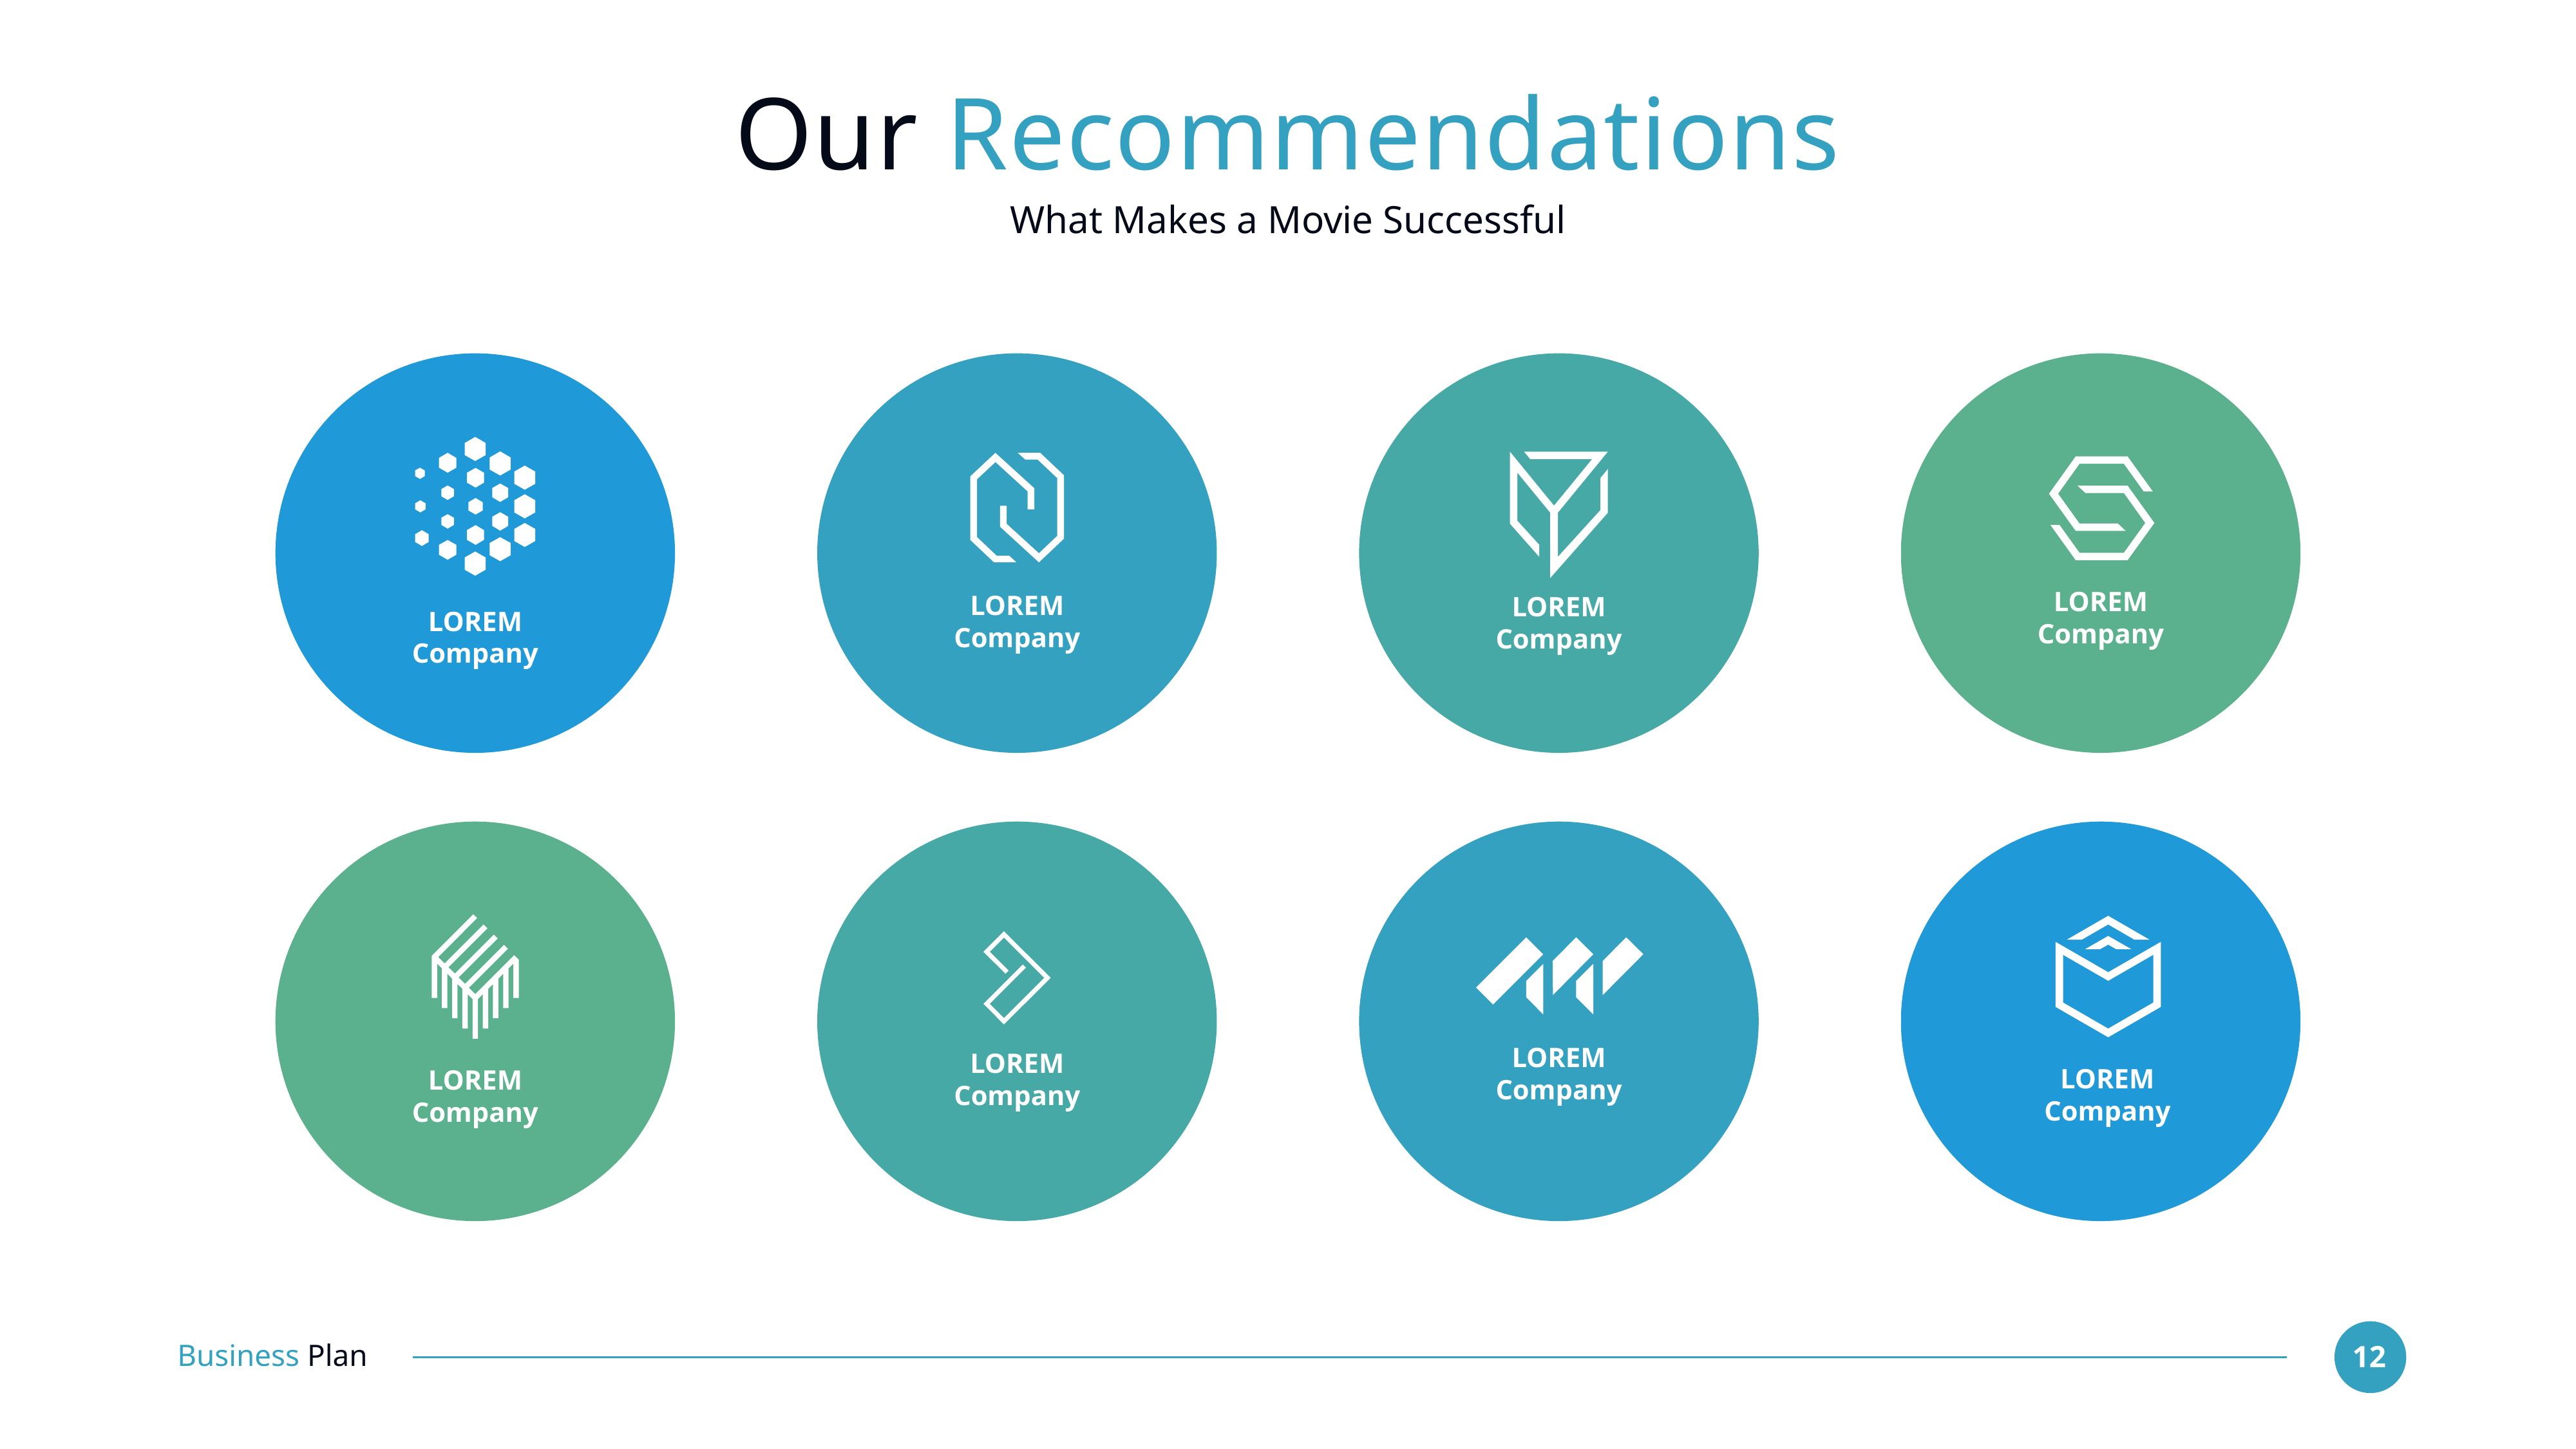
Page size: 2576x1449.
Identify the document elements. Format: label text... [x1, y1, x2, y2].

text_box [913, 453, 1122, 654]
list What Makes a Movie Successful [177, 196, 2399, 243]
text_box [371, 437, 580, 670]
text_box [1358, 820, 1759, 1222]
title Our Recommendations [177, 70, 2399, 193]
text_box [1358, 352, 1759, 754]
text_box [928, 931, 1106, 1112]
text_box [817, 820, 1218, 1222]
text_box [1454, 451, 1663, 655]
text_box [1900, 352, 2302, 754]
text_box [2018, 916, 2196, 1127]
text_box [274, 352, 676, 754]
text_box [1470, 937, 1648, 1106]
text_box [274, 820, 676, 1222]
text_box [1996, 456, 2205, 650]
text_box [817, 352, 1218, 754]
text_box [386, 914, 564, 1129]
text_box [1900, 820, 2302, 1222]
